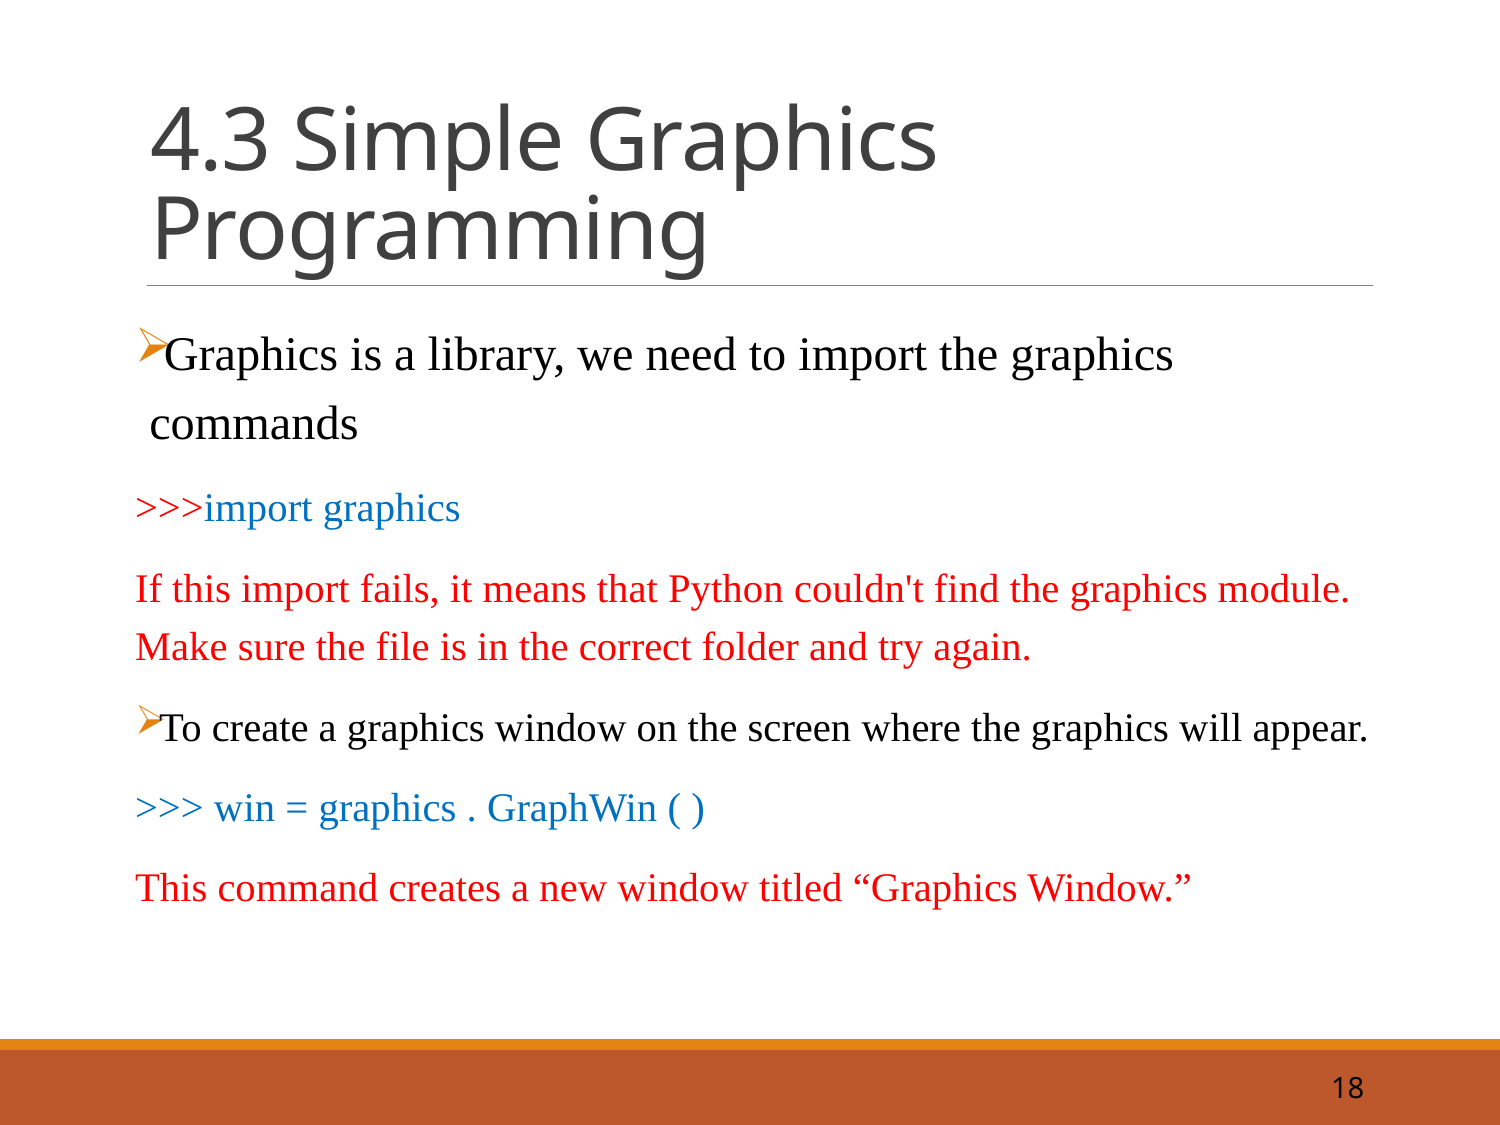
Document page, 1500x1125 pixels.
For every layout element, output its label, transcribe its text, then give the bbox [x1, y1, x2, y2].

slide_number 18 [1218, 1059, 1380, 1120]
title 4.3 Simple Graphics Programming [135, 47, 1373, 285]
list Graphics is a library, we need to import the graphics commands >>>import graphics If this import fails, it means that Python couldn't find the graphics module. Make sure the file is in the correct folder and try again. To create a graphics window on the screen where the graphics will appear. >>> win = graphics . GraphWin ( ) This command creates a new window titled “Graphics Window.” [135, 302, 1373, 963]
